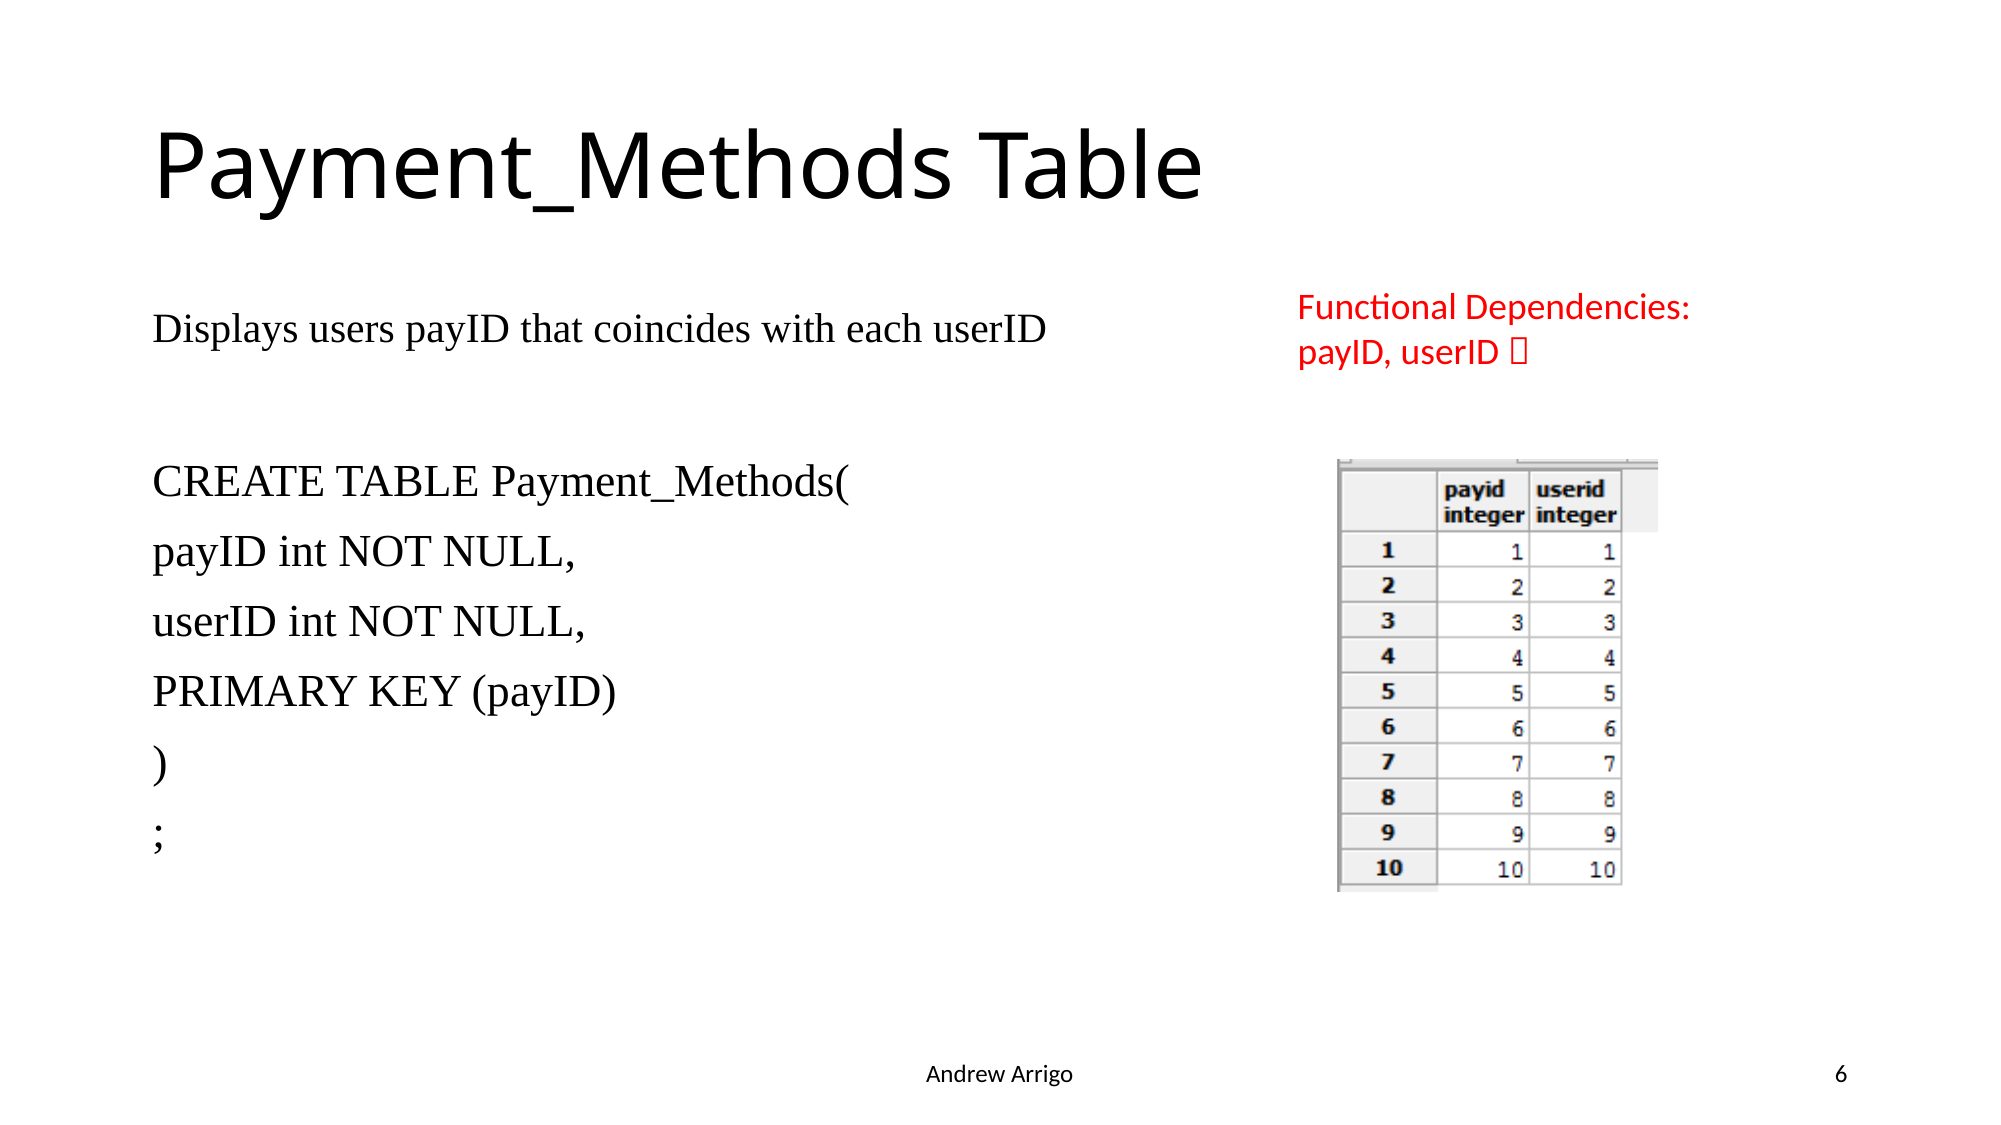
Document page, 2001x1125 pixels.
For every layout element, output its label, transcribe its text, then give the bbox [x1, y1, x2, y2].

slide_number 6 [1412, 1042, 1863, 1103]
title Payment_Methods Table [137, 59, 1863, 278]
list Displays users payID that coincides with each userID CREATE TABLE Payment_Methods( payID int NOT NULL, userID int NOT NULL, PRIMARY KEY (payID) ) ; [137, 299, 1863, 1014]
picture [1337, 459, 1659, 892]
text_box Functional Dependencies: payID, userID  [1282, 274, 1808, 380]
footer Andrew Arrigo [662, 1042, 1338, 1103]
